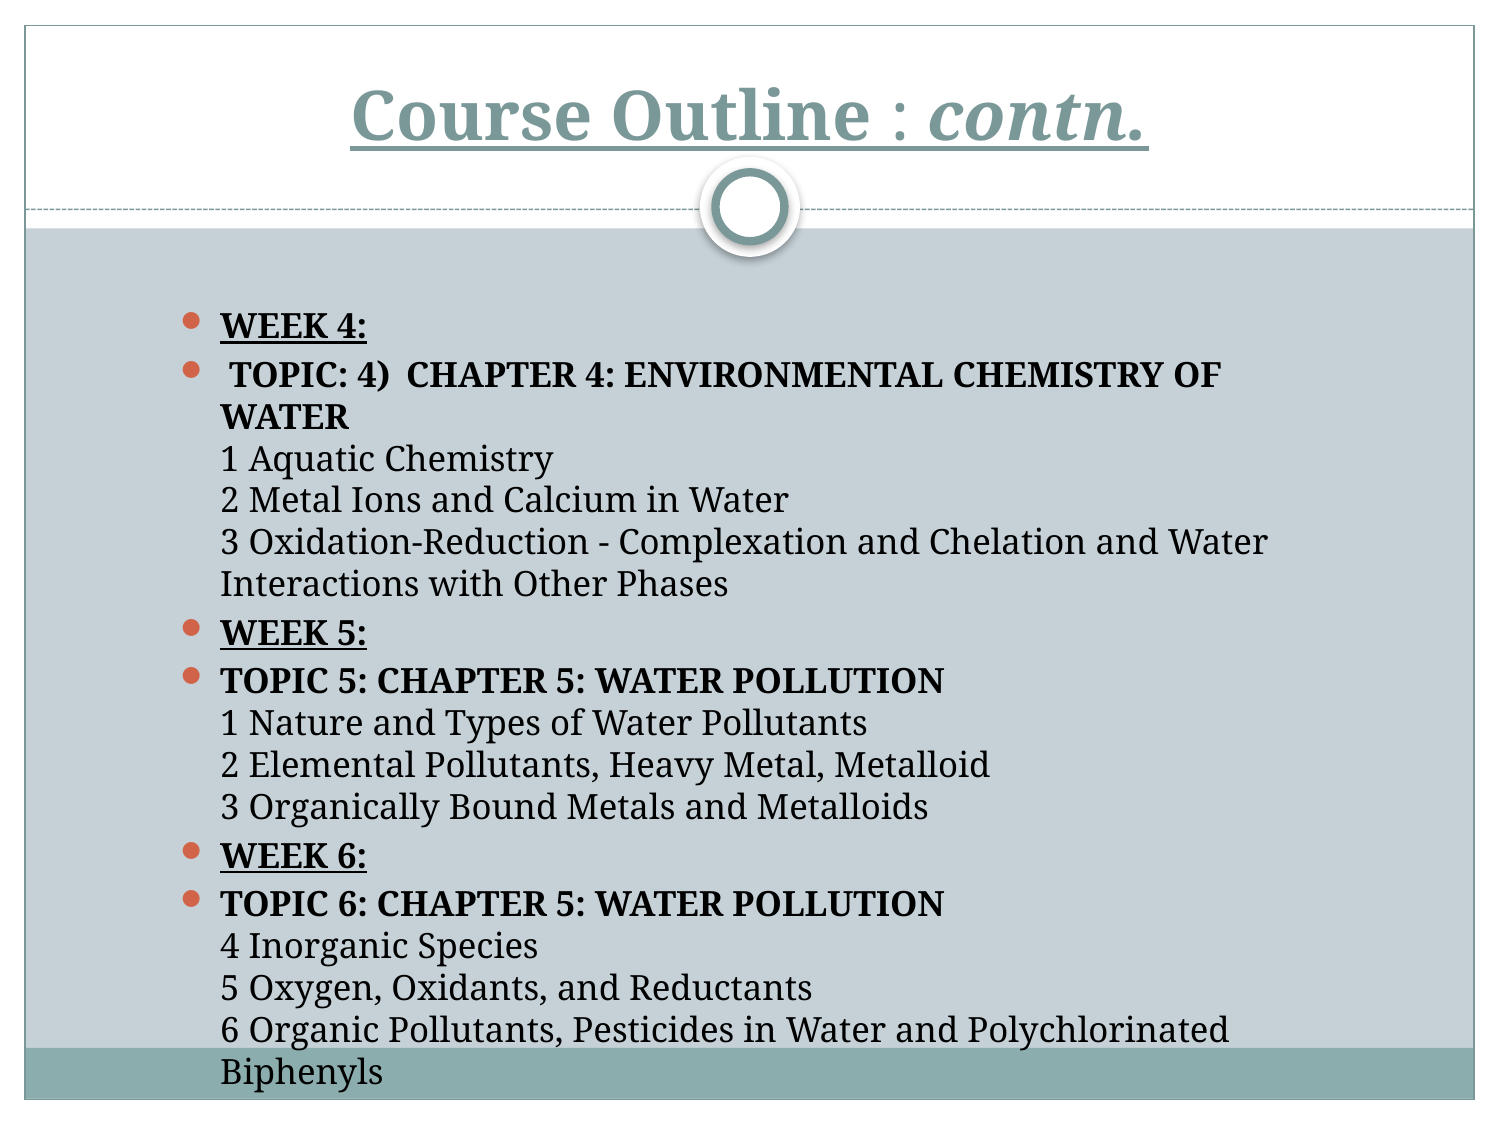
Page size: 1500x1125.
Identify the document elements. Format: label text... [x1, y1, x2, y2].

title Course Outline : contn. [49, 37, 1450, 162]
list WEEK 4: TOPIC: 4) CHAPTER 4: ENVIRONMENTAL CHEMISTRY OF WATER 1 Aquatic Chemistry 2 Metal Ions and Calcium in Water 3 Oxidation-Reduction - Complexation and Chelation and Water Interactions with Other Phases WEEK 5: TOPIC 5: CHAPTER 5: WATER POLLUTION 1 Nature and Types of Water Pollutants 2 Elemental Pollutants, Heavy Metal, Metalloid 3 Organically Bound Metals and Metalloids WEEK 6: TOPIC 6: CHAPTER 5: WATER POLLUTION 4 Inorganic Species 5 Oxygen, Oxidants, and Reductants 6 Organic Pollutants, Pesticides in Water and Polychlorinated Biphenyls [165, 296, 1335, 1106]
